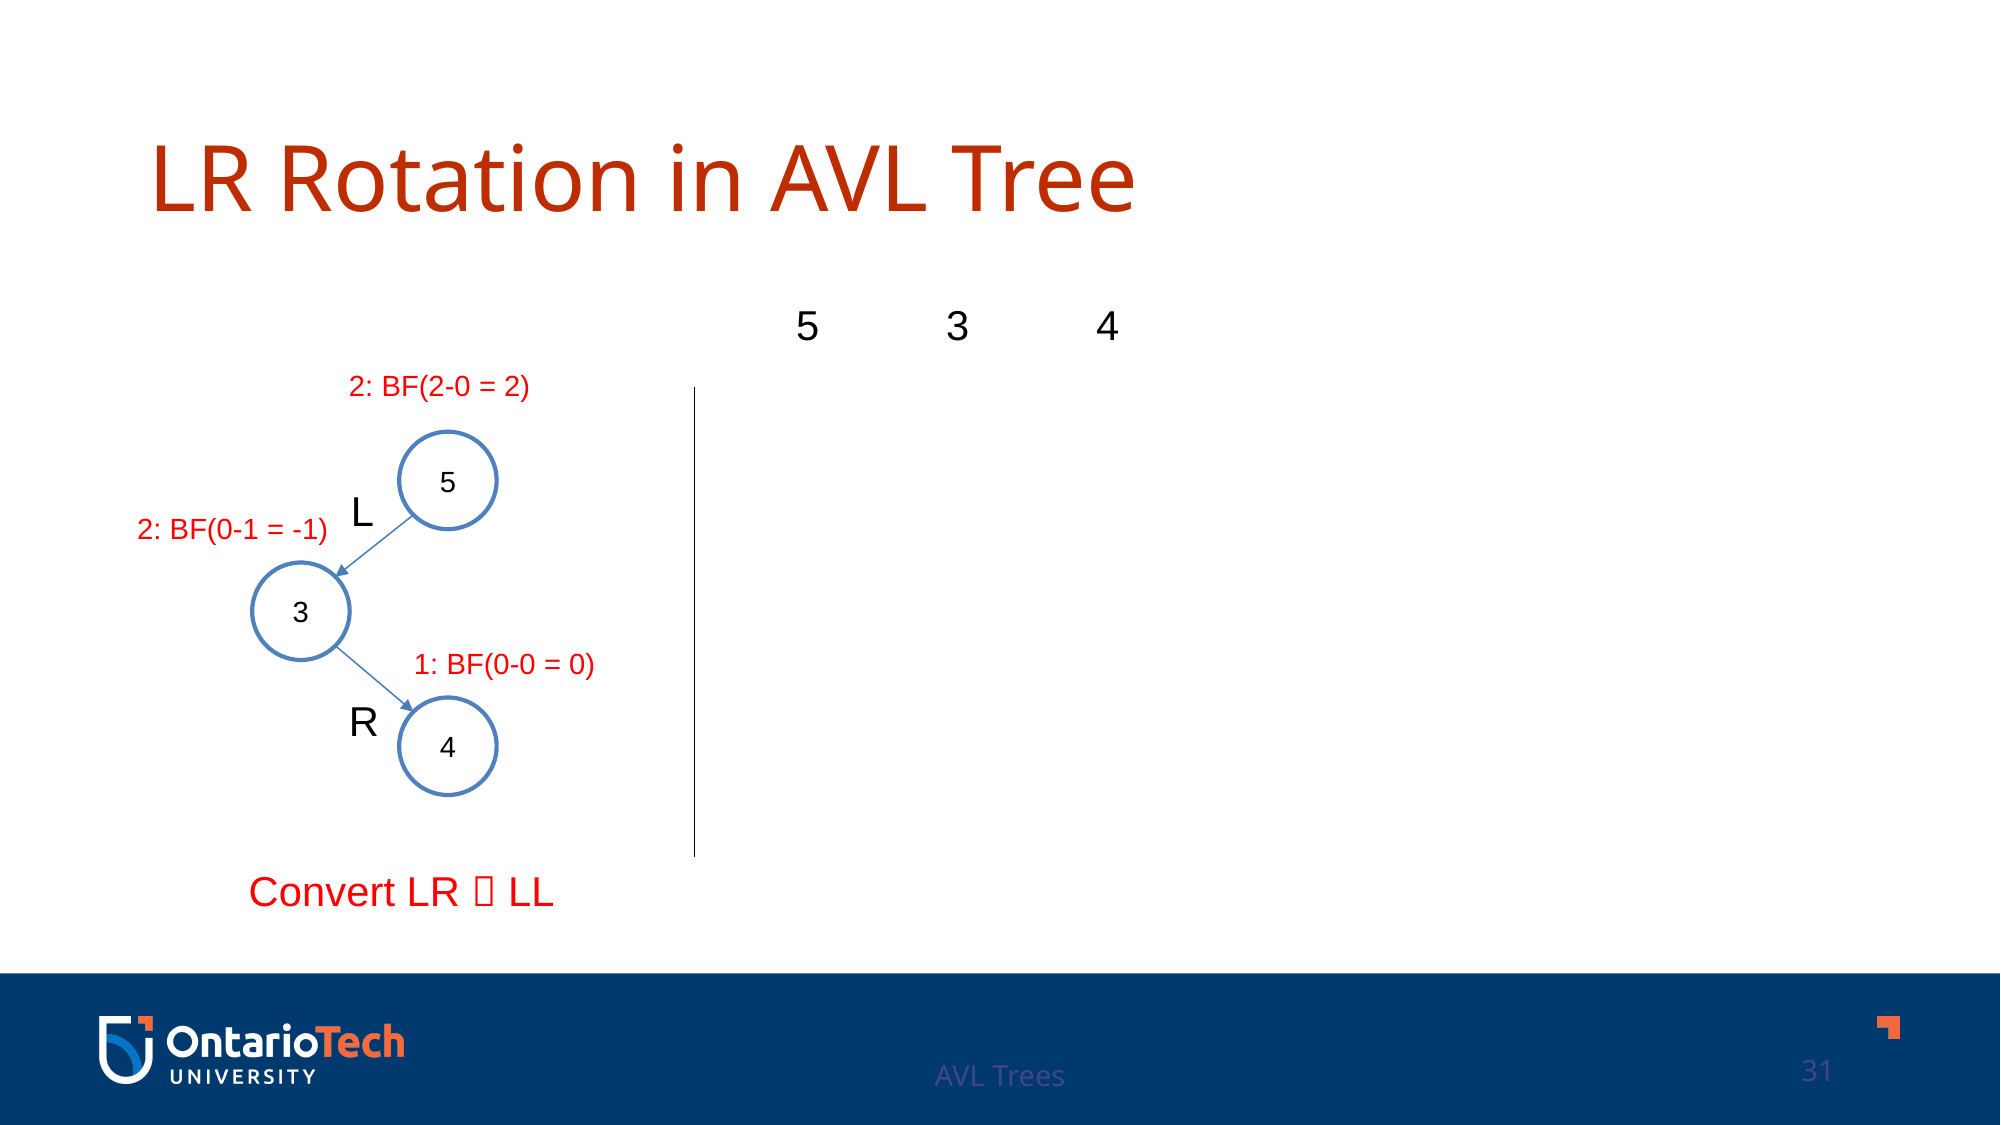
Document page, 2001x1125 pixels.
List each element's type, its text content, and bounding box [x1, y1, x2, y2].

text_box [335, 514, 414, 577]
picture [99, 1016, 404, 1084]
text_box 1: BF(0-0 = 0) [399, 637, 627, 688]
text_box 2: BF(0-1 = -1) [122, 502, 336, 553]
text_box 31 [1433, 1025, 1850, 1100]
text_box LR Rotation in AVL Tree [133, 49, 1834, 238]
text_box AVL Trees [683, 1025, 1317, 1100]
text_box 2: BF(2-0 = 2) [334, 359, 562, 410]
text_box 5 3 4 [781, 291, 1186, 356]
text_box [335, 645, 414, 712]
text_box 4 [397, 695, 499, 798]
text_box L [336, 477, 392, 513]
picture [1877, 1016, 1900, 1039]
text_box 3 [250, 560, 352, 663]
text_box R [334, 719, 390, 752]
text_box Convert LR  LL [233, 857, 638, 923]
text_box 5 [397, 429, 499, 532]
